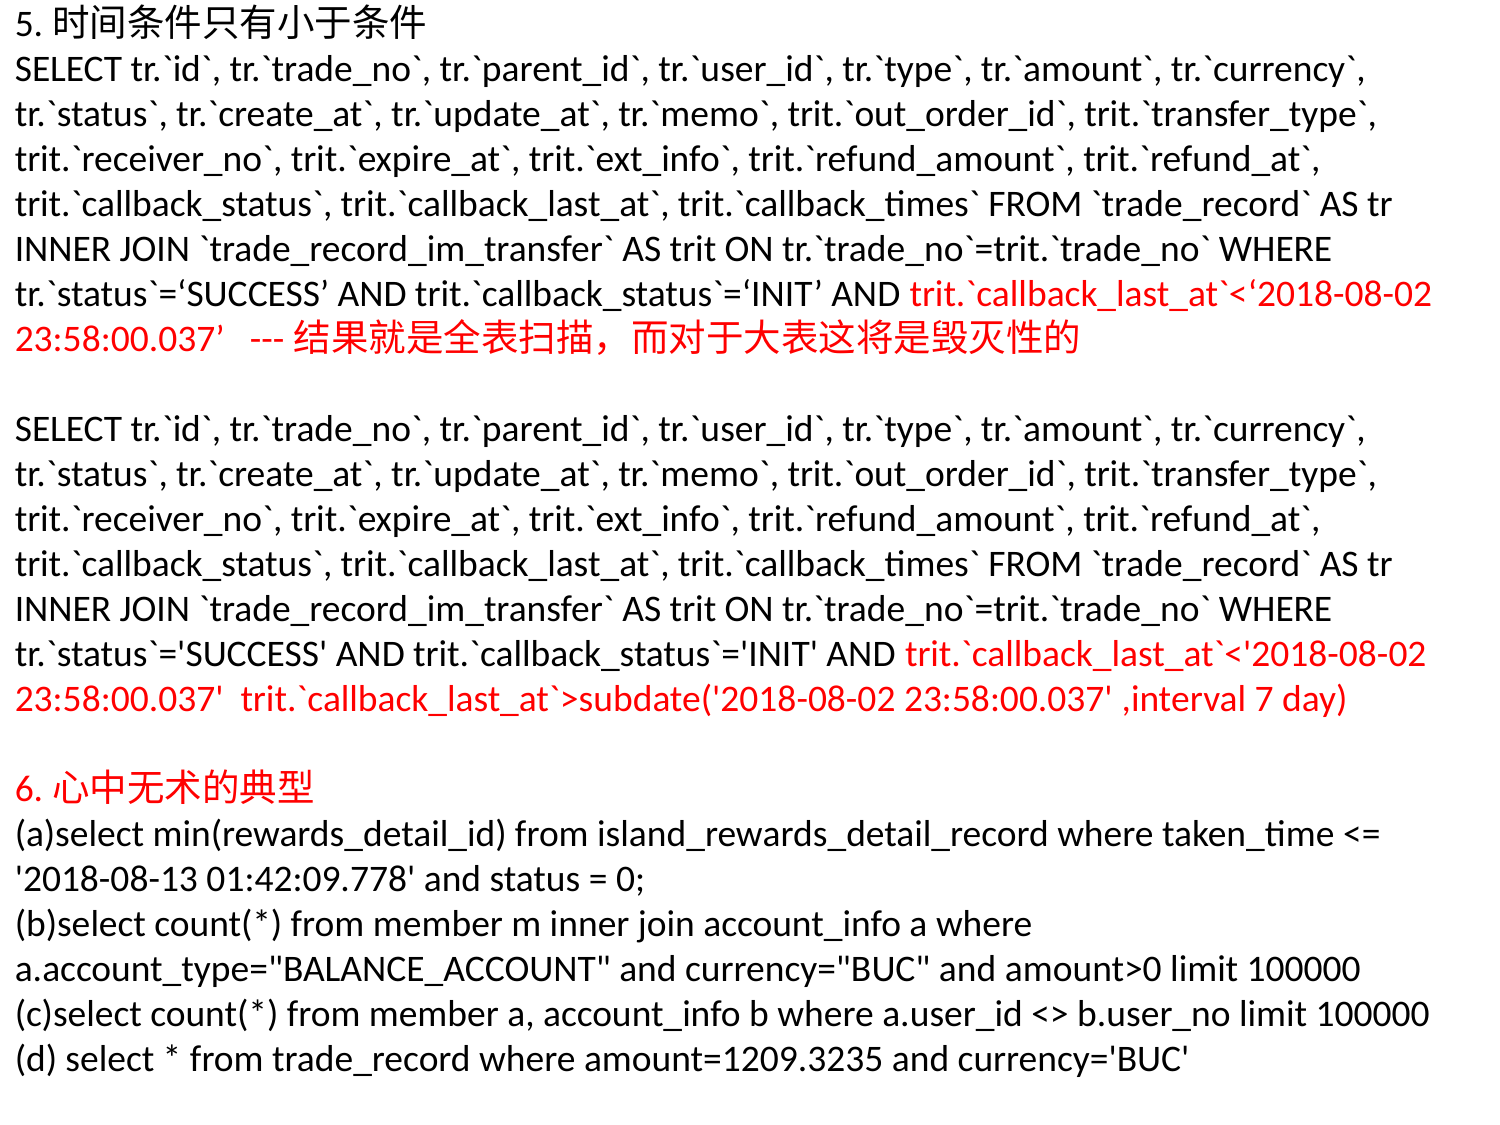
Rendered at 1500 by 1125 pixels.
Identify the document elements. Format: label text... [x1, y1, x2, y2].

text_box 5.时间条件只有小于条件 SELECT tr.`id`, tr.`trade_no`, tr.`parent_id`, tr.`user_id`, tr.`type`, tr.`amount`, tr.`currency`, tr.`status`, tr.`create_at`, tr.`update_at`, tr.`memo`, trit.`out_order_id`, trit.`transfer_type`, trit.`receiver_no`, trit.`expire_at`, trit.`ext_info`, trit.`refund_amount`, trit.`refund_at`, trit.`callback_status`, trit.`callback_last_at`, trit.`callback_times` FROM `trade_record` AS tr INNER JOIN `trade_record_im_transfer` AS trit ON tr.`trade_no`=trit.`trade_no` WHERE tr.`status`=‘SUCCESS’ AND trit.`callback_status`=‘INIT’ AND trit.`callback_last_at`<‘2018-08-02 23:58:00.037’ ---结果就是全表扫描，而对于大表这将是毁灭性的 SELECT tr.`id`, tr.`trade_no`, tr.`parent_id`, tr.`user_id`, tr.`type`, tr.`amount`, tr.`currency`, tr.`status`, tr.`create_at`, tr.`update_at`, tr.`memo`, trit.`out_order_id`, trit.`transfer_type`, trit.`receiver_no`, trit.`expire_at`, trit.`ext_info`, trit.`refund_amount`, trit.`refund_at`, trit.`callback_status`, trit.`callback_last_at`, trit.`callback_times` FROM `trade_record` AS tr INNER JOIN `trade_record_im_transfer` AS trit ON tr.`trade_no`=trit.`trade_no` WHERE tr.`status`='SUCCESS' AND trit.`callback_status`='INIT' AND trit.`callback_last_at`<'2018-08-02 23:58:00.037' trit.`callback_last_at`>subdate('2018-08-02 23:58:00.037' ,interval 7 day) 6.心中无术的典型 (a)select min(rewards_detail_id) from island_rewards_detail_record where taken_time <= '2018-08-13 01:42:09.778' and status = 0; (b)select count(*) from member m inner join account_info a where a.account_type="BALANCE_ACCOUNT" and currency="BUC" and amount>0 limit 100000 (c)select count(*) from member a, account_info b where a.user_id <> b.user_no limit 100000 (d) select * from trade_record where amount=1209.3235 and currency='BUC' [0, 0, 1500, 1125]
